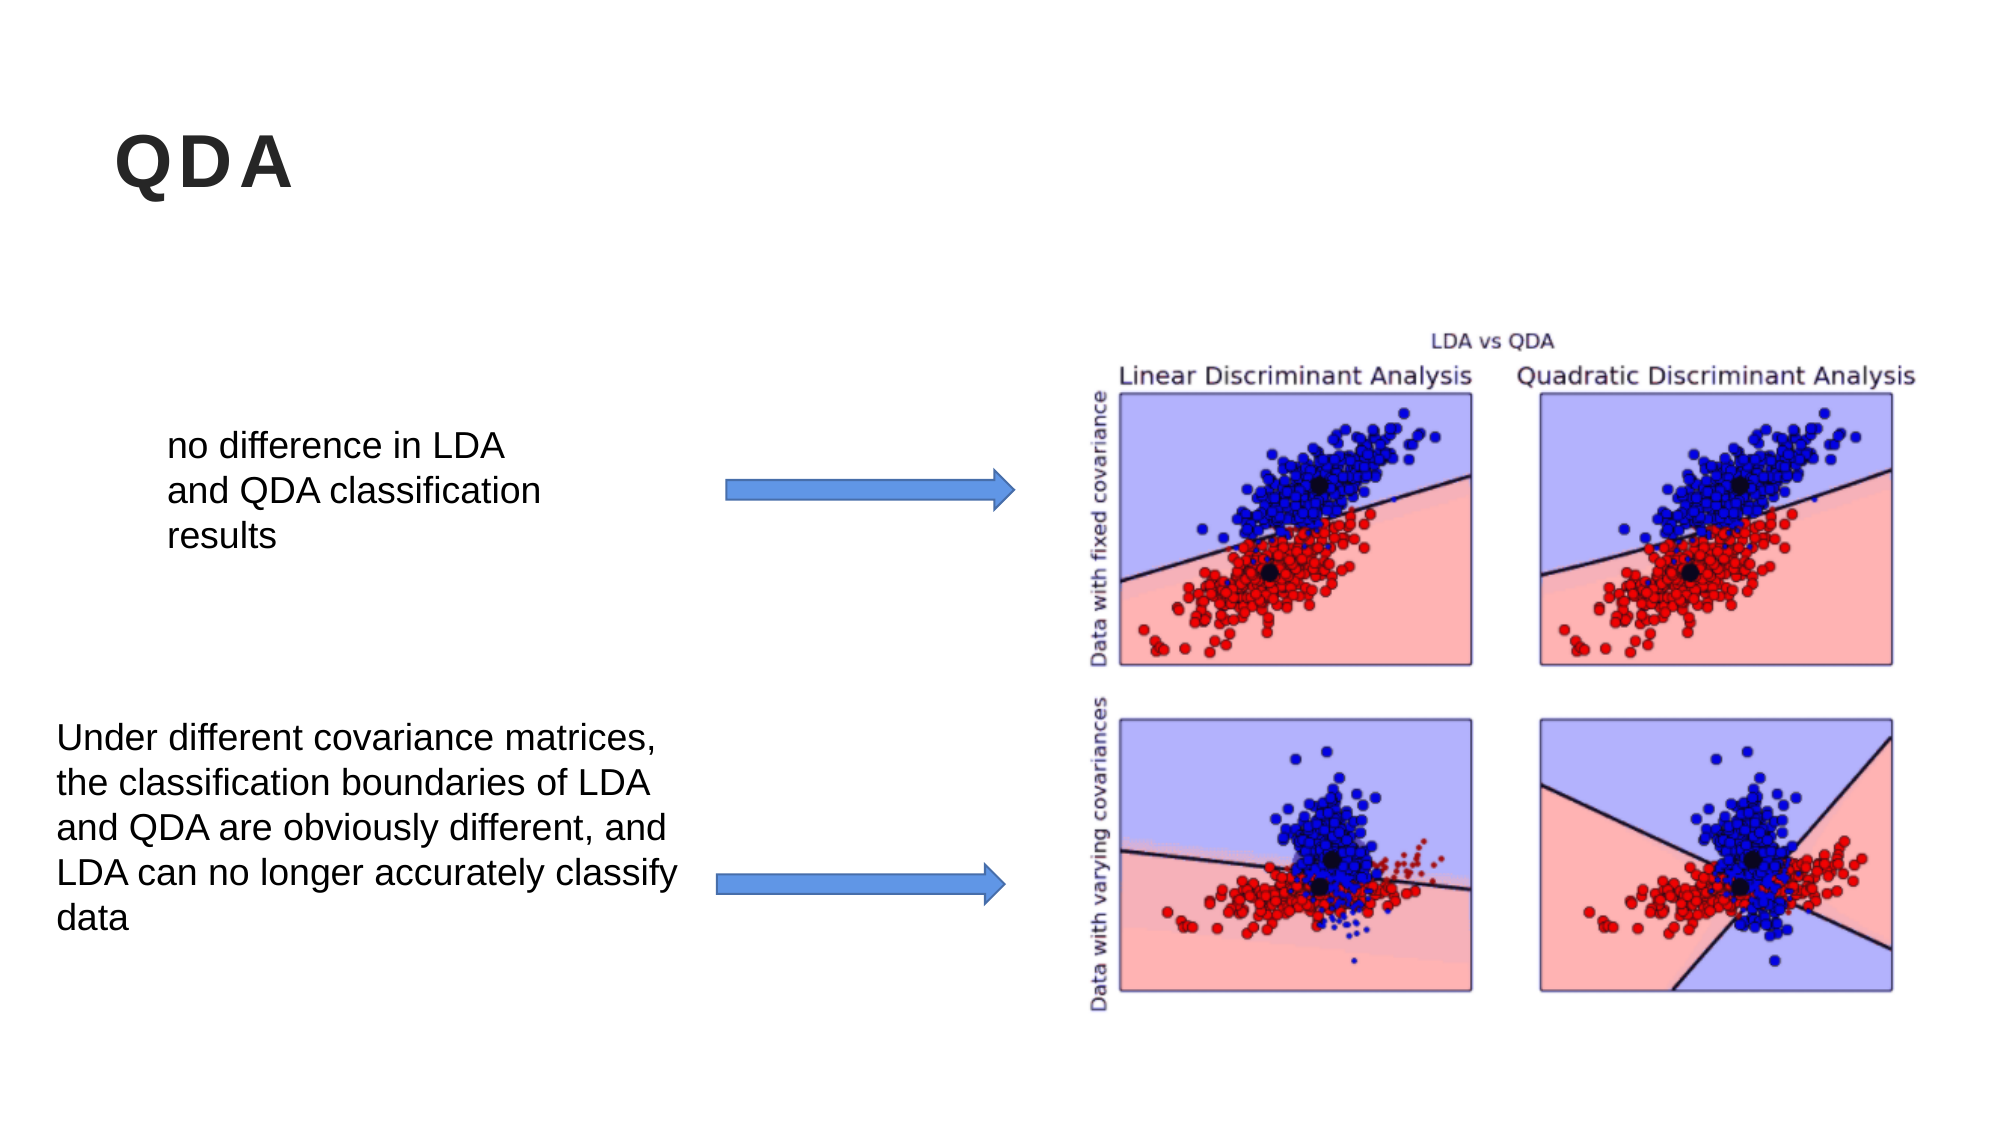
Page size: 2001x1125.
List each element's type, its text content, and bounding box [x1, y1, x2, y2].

text_box no difference in LDA and QDA classification results [152, 414, 560, 564]
title QDA [99, 99, 1900, 216]
text_box [715, 862, 985, 907]
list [985, 293, 2000, 1074]
text_box [725, 478, 985, 501]
text_box Under different covariance matrices, the classification boundaries of LDA and QDA are obviously different, and LDA can no longer accurately classify data [41, 705, 727, 945]
